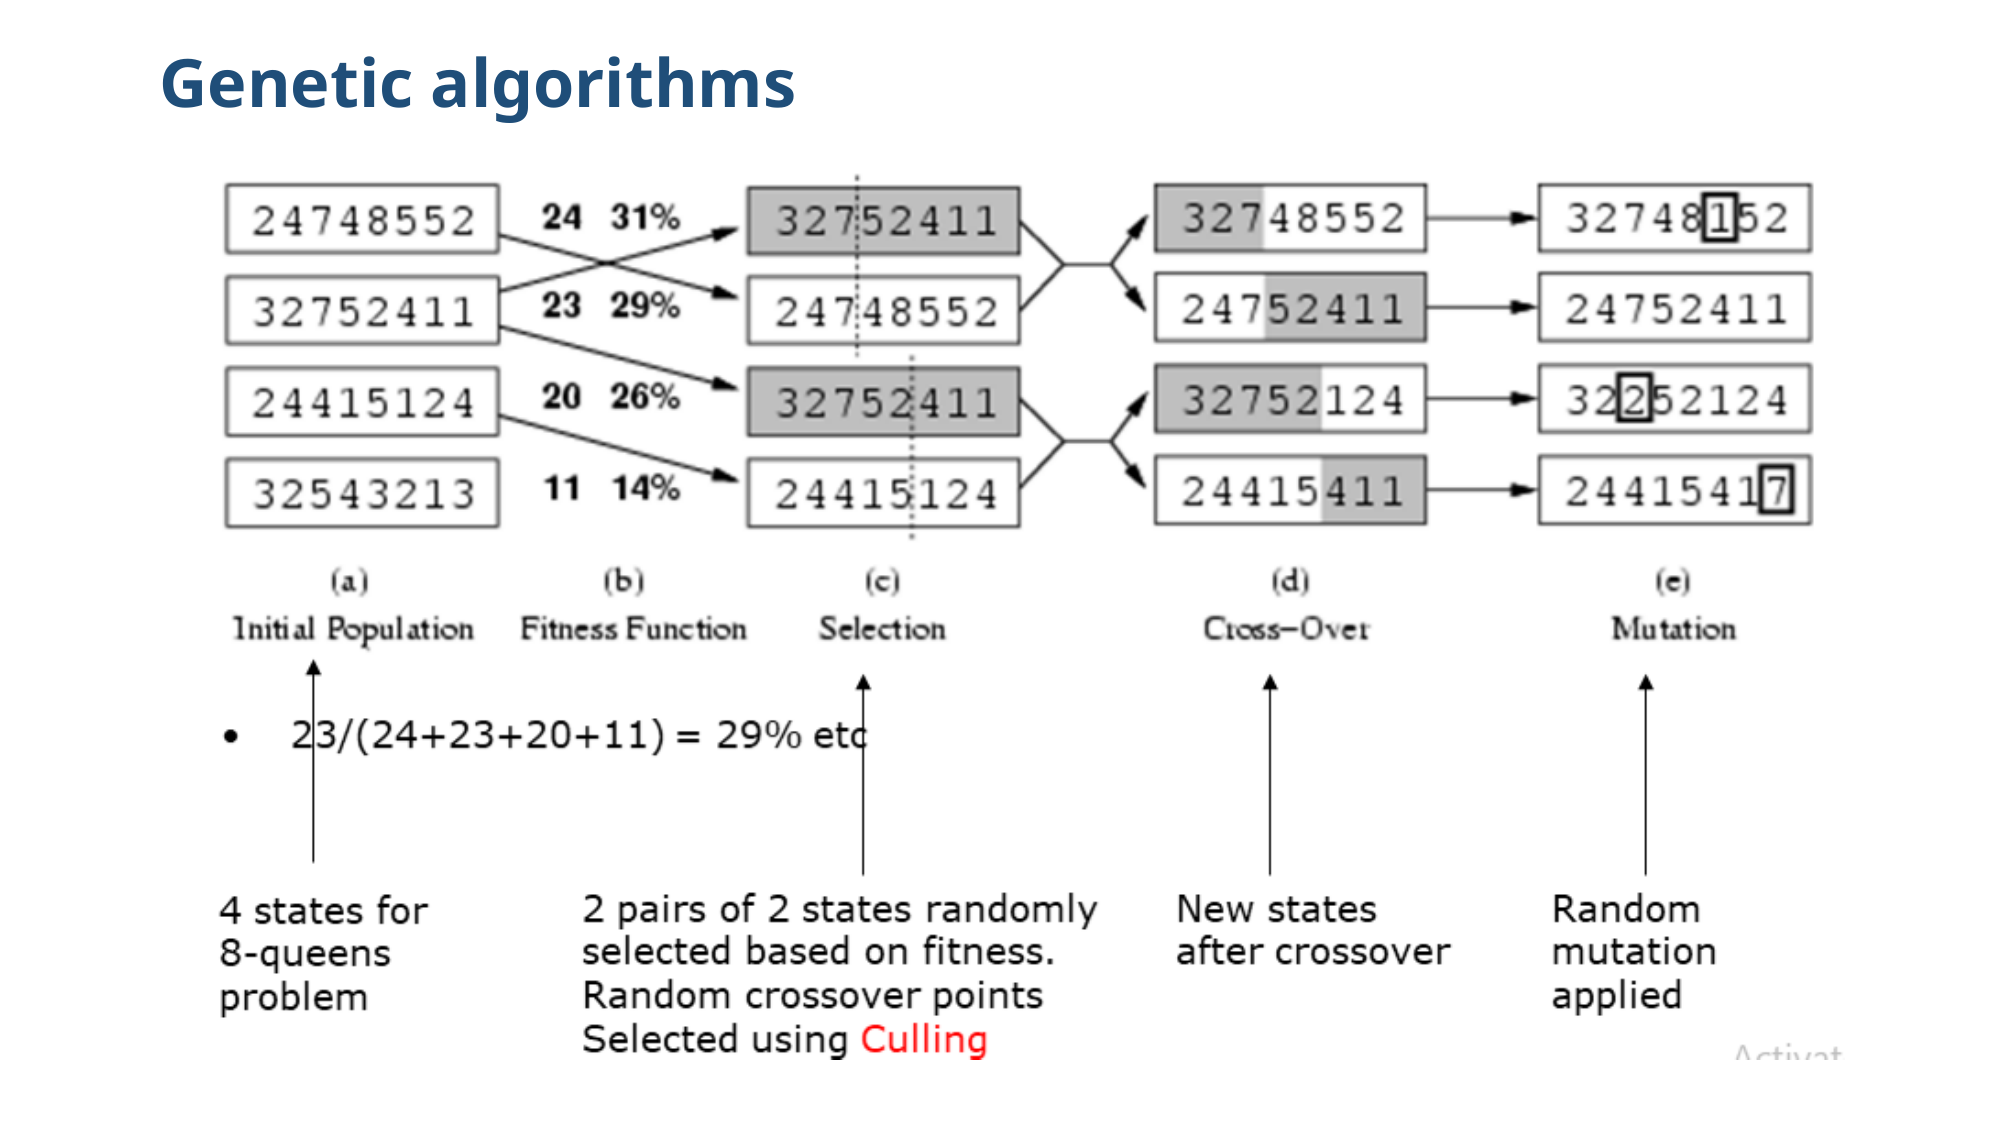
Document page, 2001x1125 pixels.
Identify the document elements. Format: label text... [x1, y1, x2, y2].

title Genetic algorithms [144, 26, 1870, 146]
picture [168, 145, 1845, 1060]
